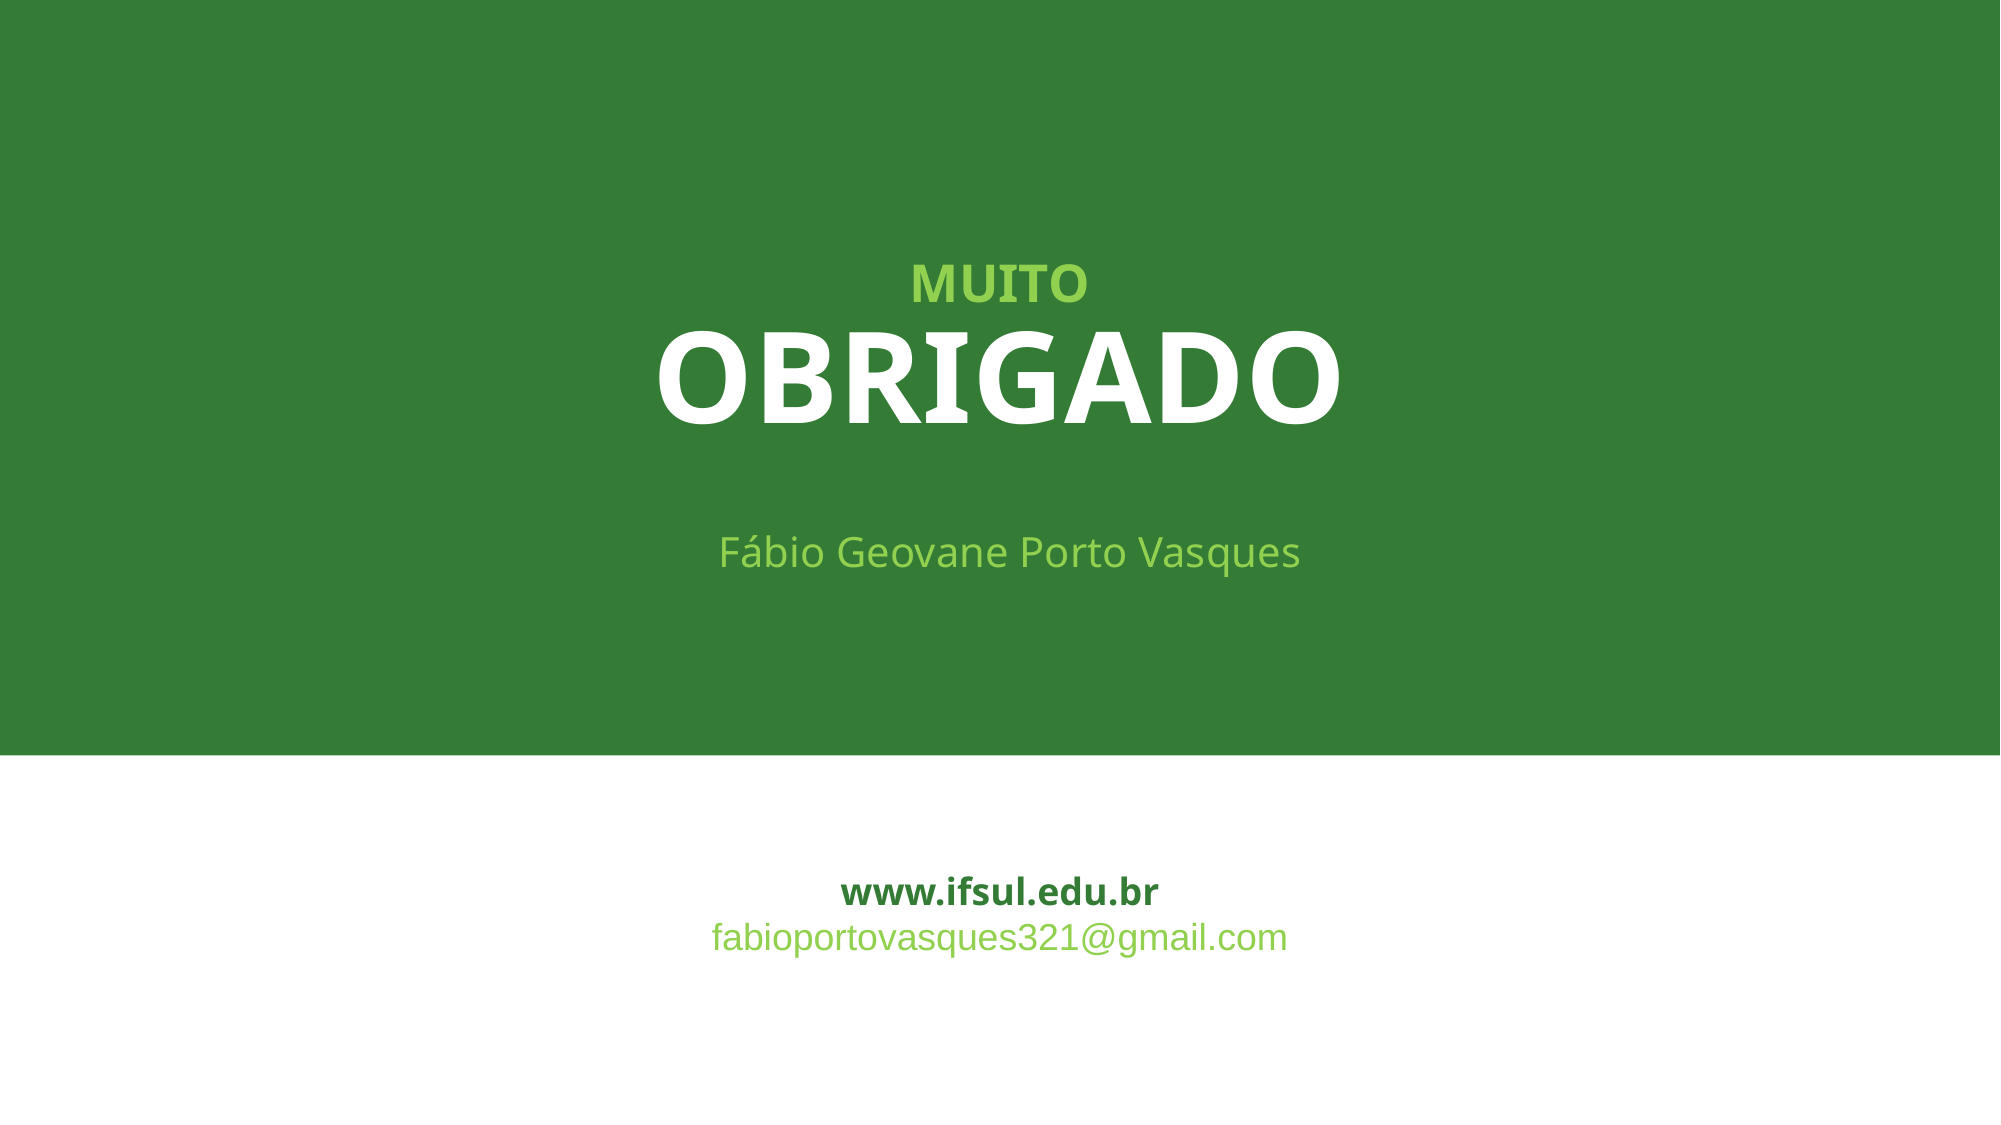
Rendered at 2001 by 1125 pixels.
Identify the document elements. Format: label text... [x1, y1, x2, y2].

text_box [0, 0, 2000, 758]
text_box Fábio Geovane Porto Vasques [487, 517, 1533, 614]
text_box www.ifsul.edu.br fabioportovasques321@gmail.com [500, 860, 1500, 1125]
text_box MUITO OBRIGADO [294, 224, 1705, 614]
